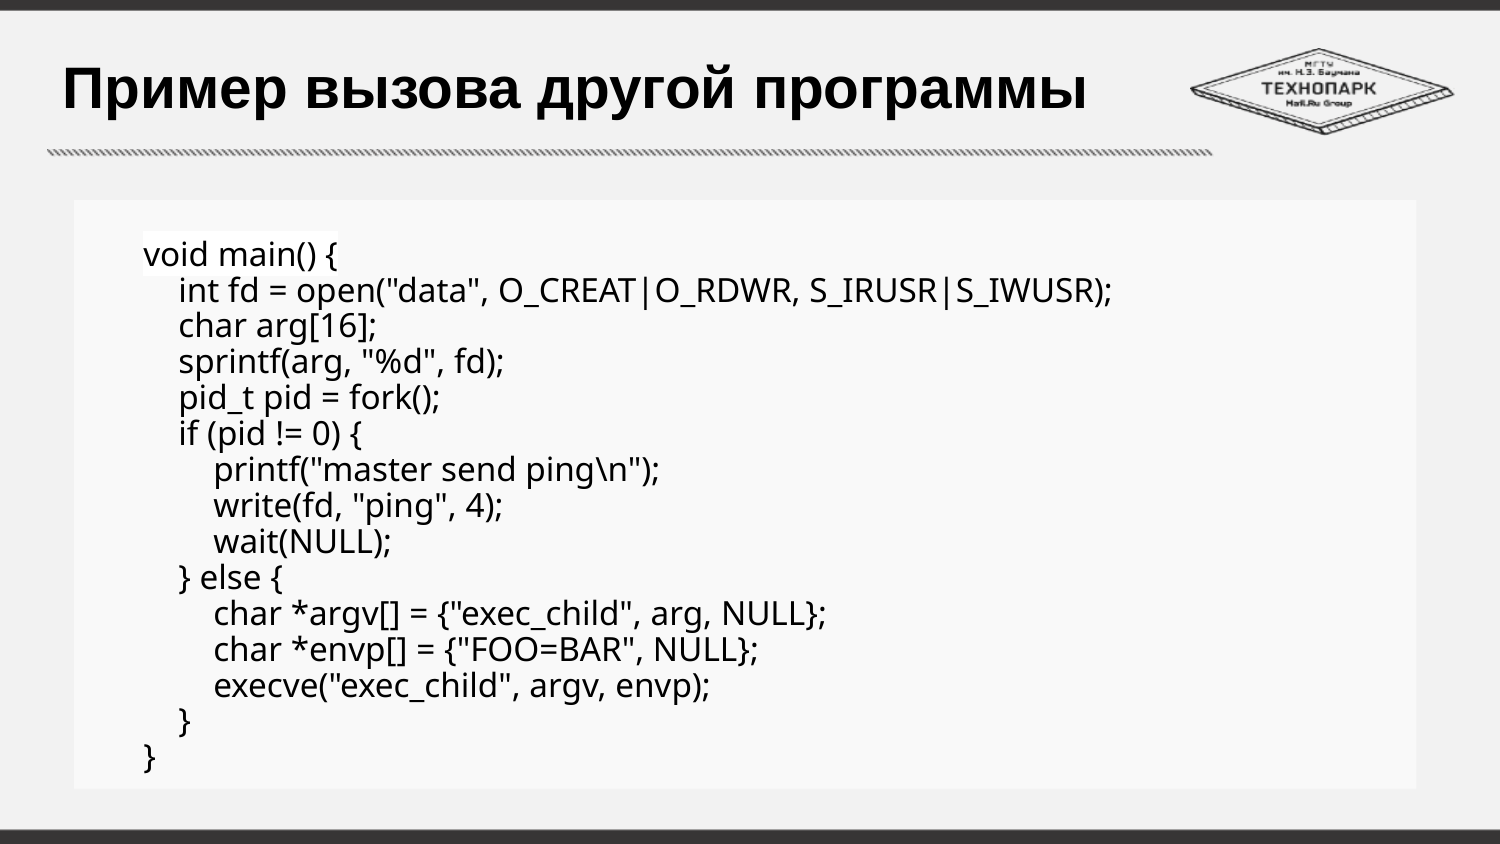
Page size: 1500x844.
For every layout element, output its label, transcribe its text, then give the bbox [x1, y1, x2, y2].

list void main() { int fd = open("data", O_CREAT|O_RDWR, S_IRUSR|S_IWUSR); char arg[16]; sprintf(arg, "%d", fd); pid_t pid = fork(); if (pid != 0) { printf("master send ping\n"); write(fd, "ping", 4); wait(NULL); } else { char *argv[] = {"exec_child", arg, NULL}; char *envp[] = {"FOO=BAR", NULL}; execve("exec_child", argv, envp); } } [128, 222, 1364, 768]
picture [0, 0, 1500, 844]
title Пример вызова другой программы [47, 31, 1191, 139]
